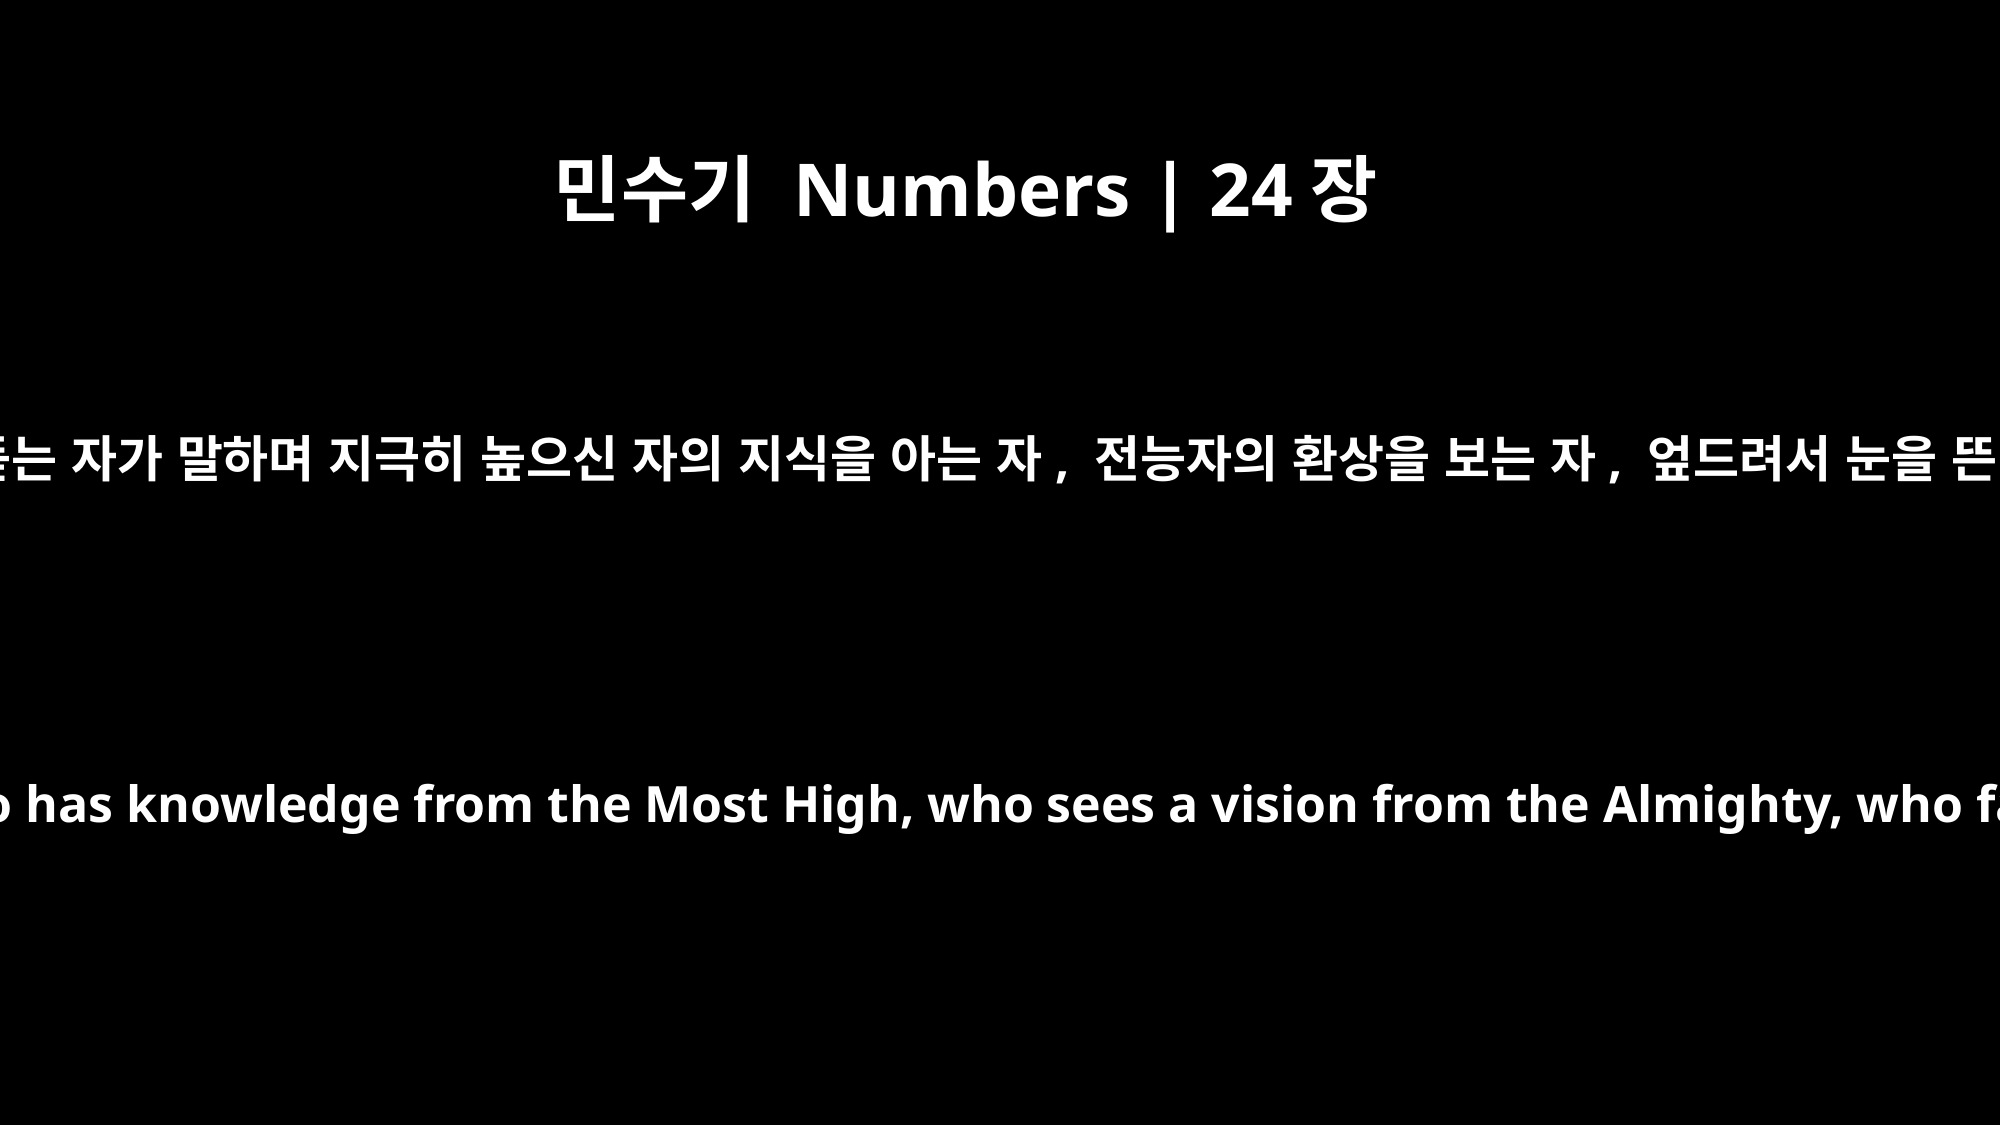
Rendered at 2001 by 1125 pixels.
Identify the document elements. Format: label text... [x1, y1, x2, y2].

text_box 16 하나님의 말씀을 듣는 자가 말하며 지극히 높으신 자의 지식을 아는 자, 전능자의 환상을 보는 자, 엎드려서 눈을 뜬 자가 말하기를 [0, 359, 2000, 495]
text_box 민수기 Numbers | 24장 [538, 136, 1393, 239]
text_box the oracle of one who hears the words of God, who has knowledge from the Most High, who sees a vision from the Almighty, who falls prostrate, and whose eyes are opened: [0, 764, 2000, 840]
